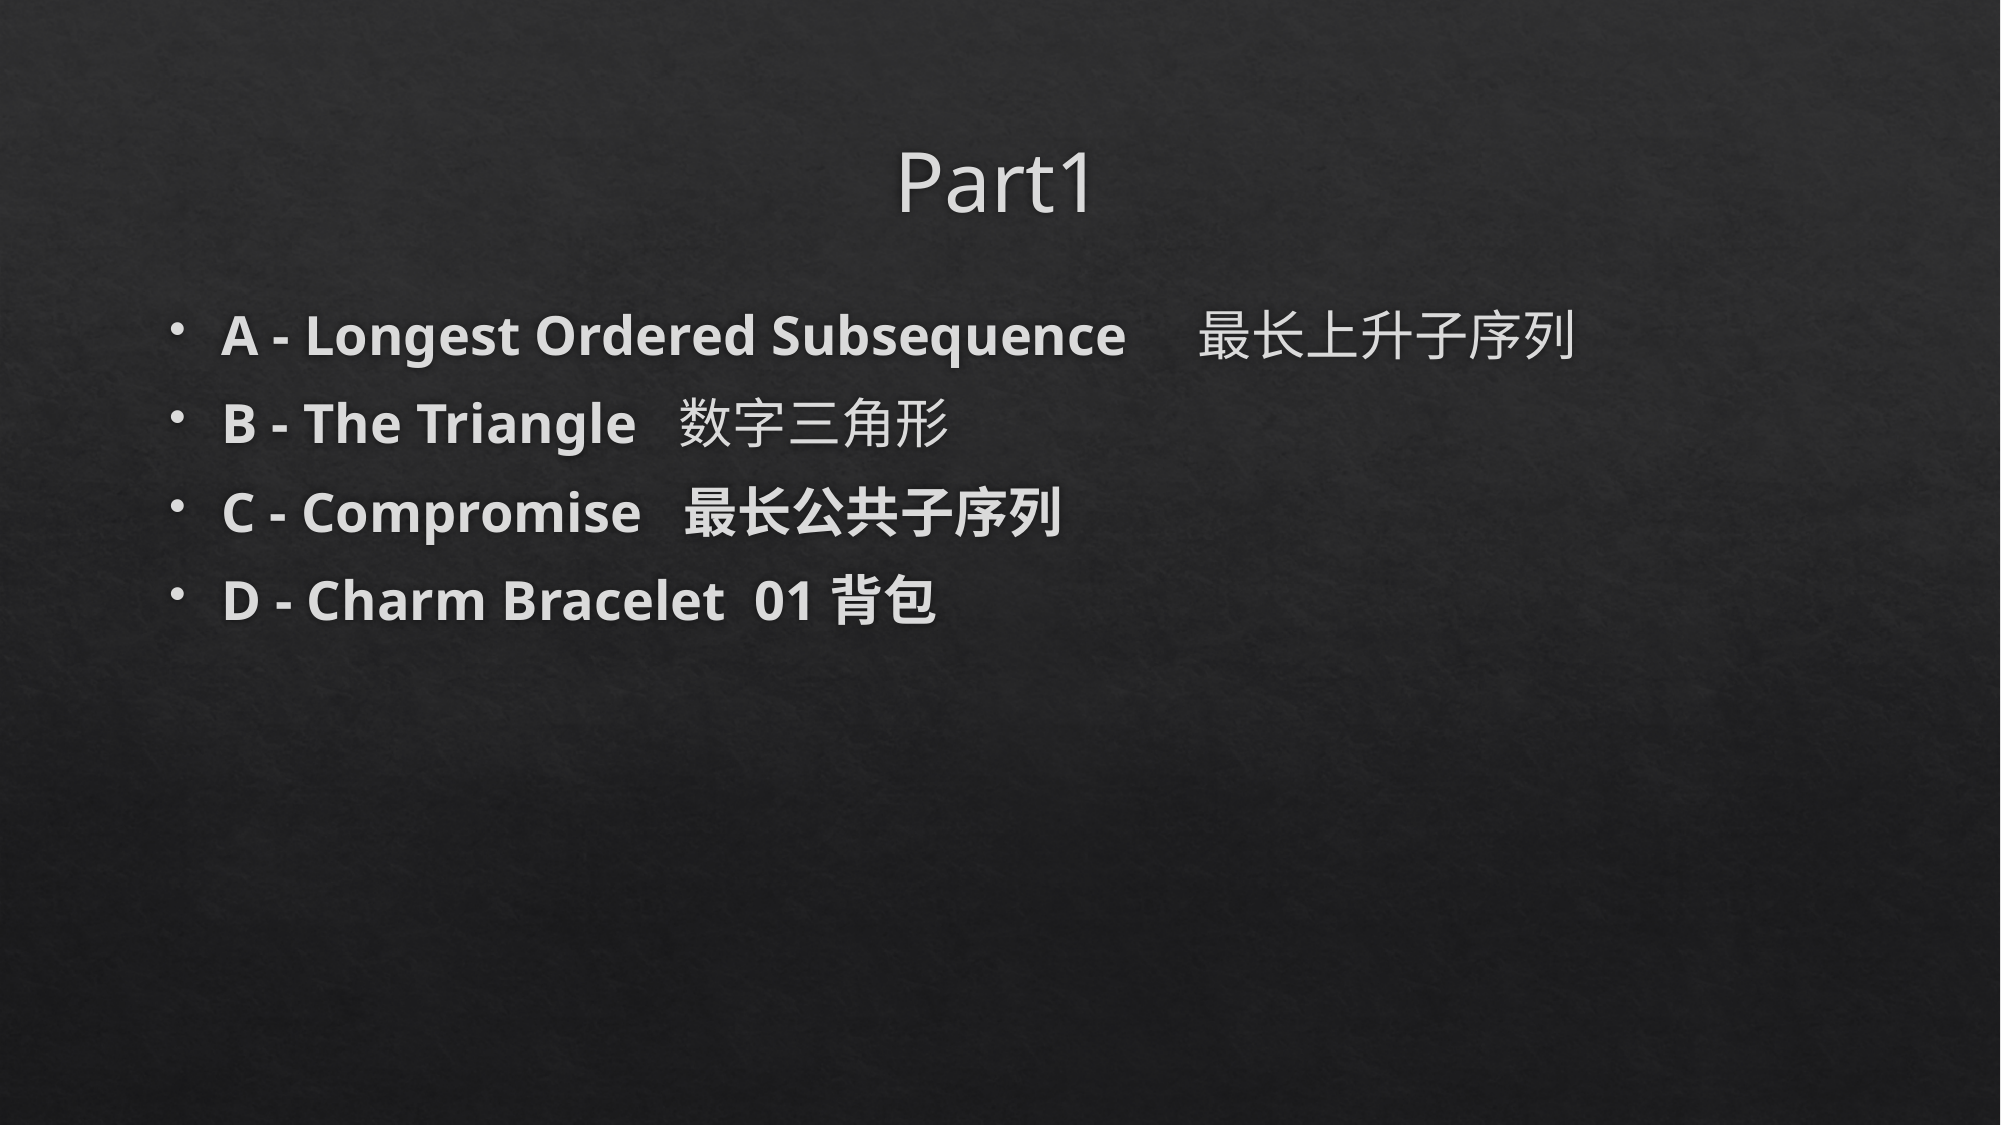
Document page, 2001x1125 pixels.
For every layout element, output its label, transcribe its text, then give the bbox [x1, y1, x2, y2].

title Part1 [149, 99, 1849, 260]
list A - Longest Ordered Subsequence 最长上升子序列 B - The Triangle 数字三角形 C - Compromise 最长公共子序列 D - Charm Bracelet 01背包 [149, 293, 1849, 960]
